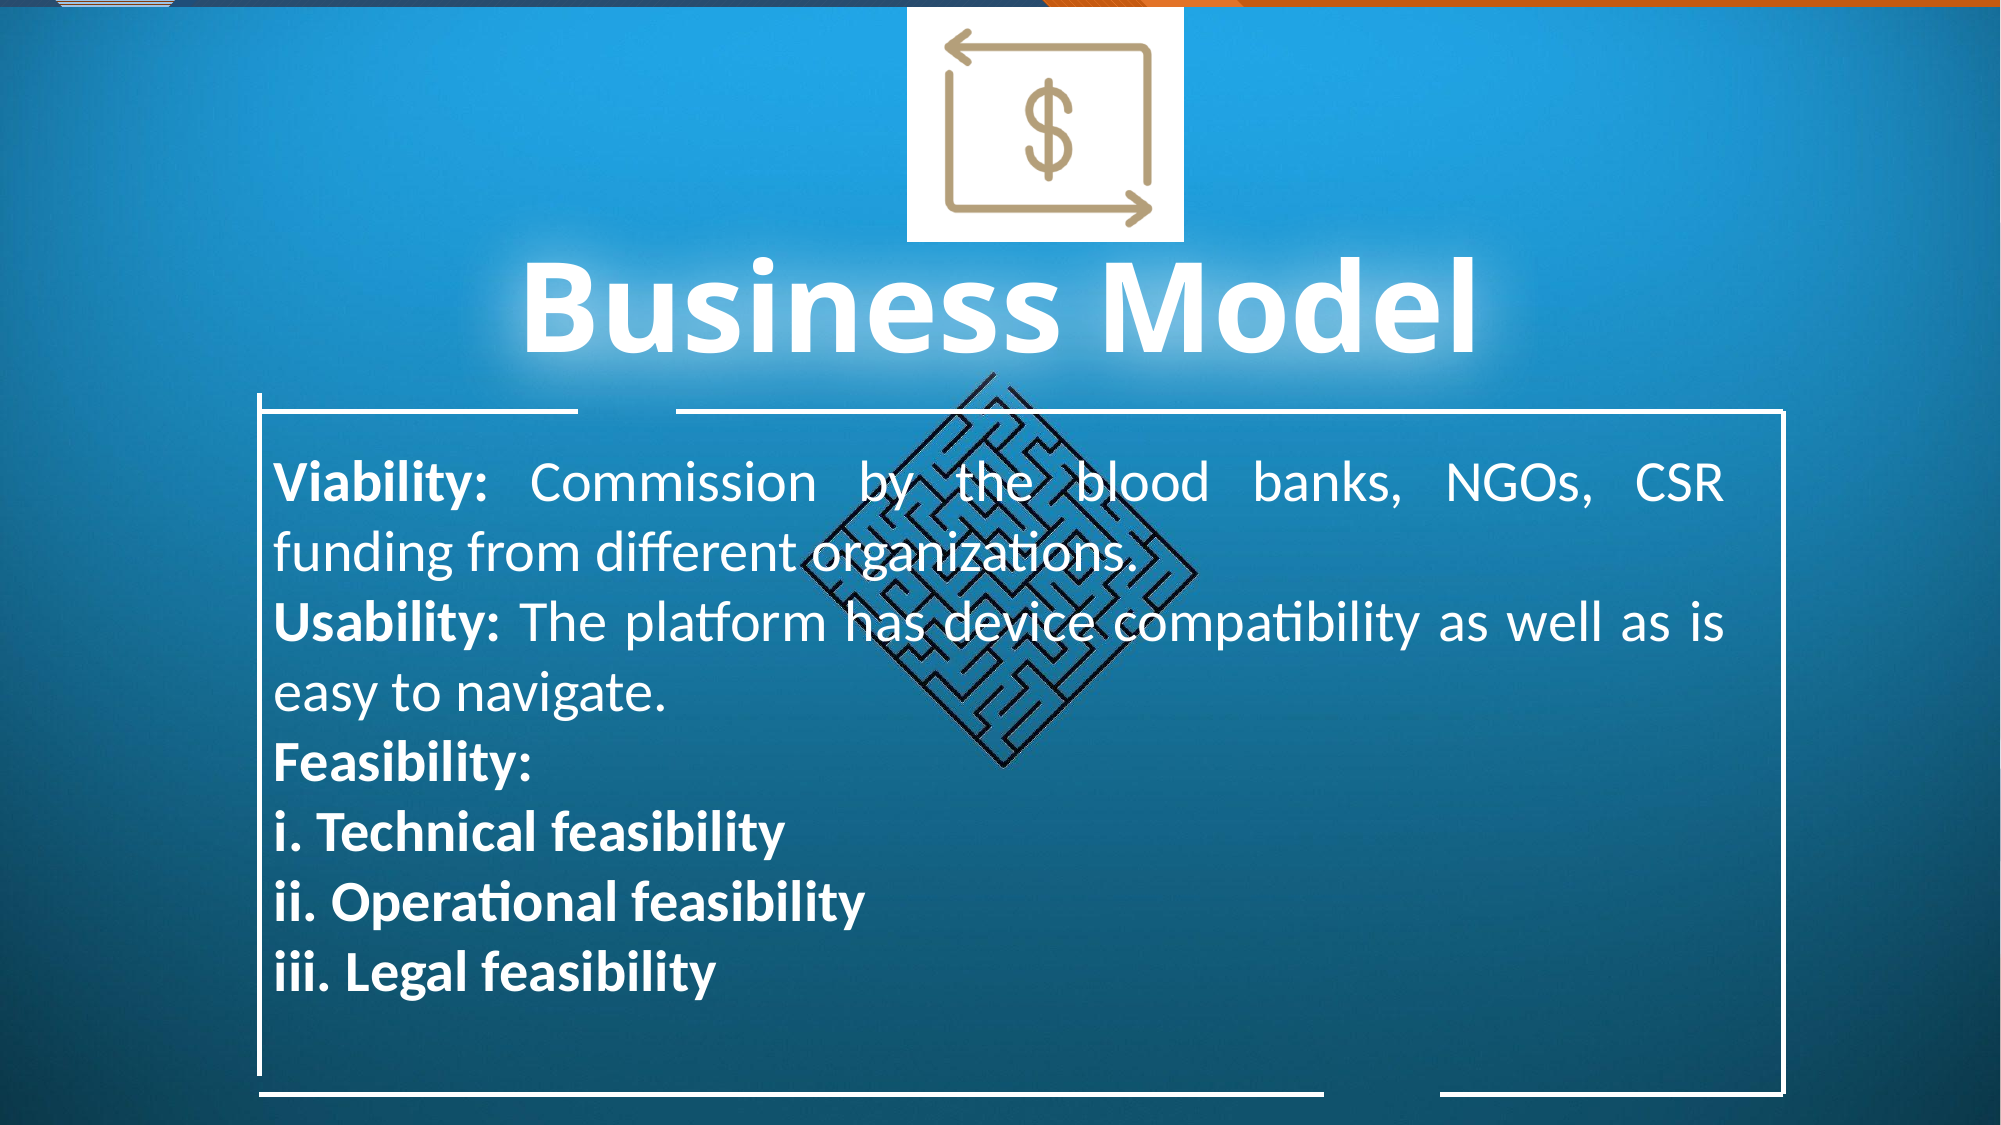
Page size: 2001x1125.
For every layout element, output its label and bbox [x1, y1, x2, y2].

text_box [0, 0, 2000, 6]
picture [0, 0, 2001, 1125]
